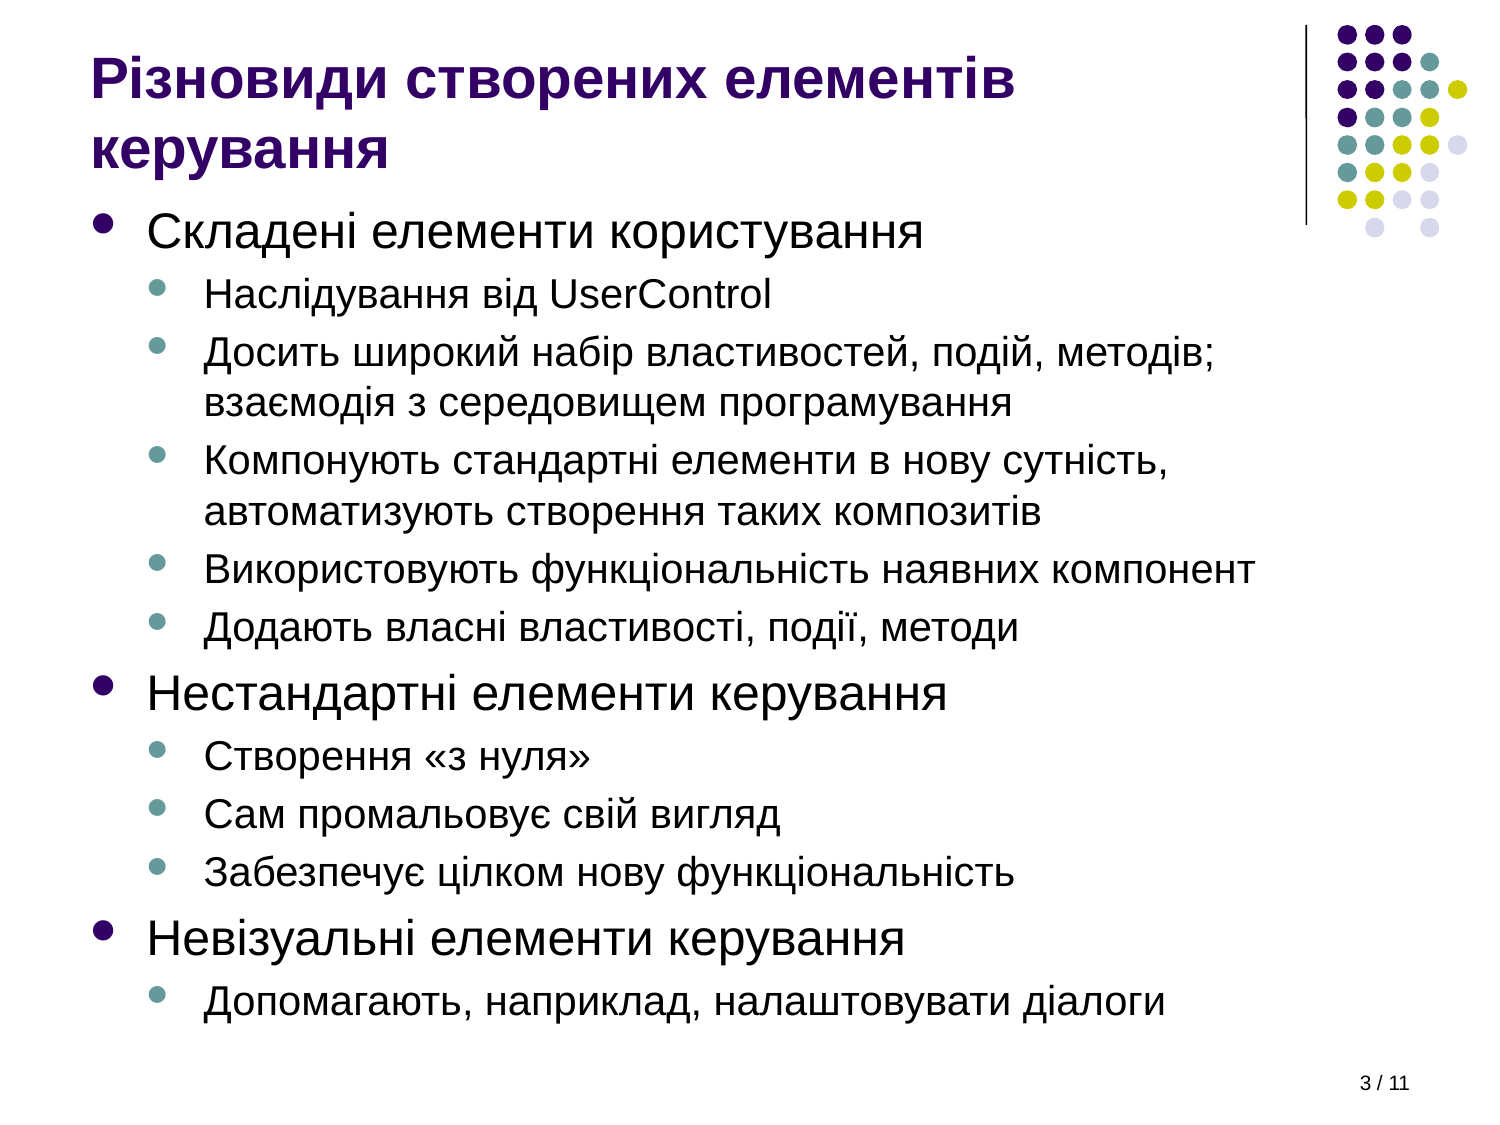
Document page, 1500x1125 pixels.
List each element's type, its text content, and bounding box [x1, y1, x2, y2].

list Складені елементи користування Наслідування від UserControl Досить широкий набір властивостей, подій, методів; взаємодія з середовищем програмування Компонують стандартні елементи в нову сутність, автоматизують створення таких композитів Використовують функціональність наявних компонент Додають власні властивості, події, методи Нестандартні елементи керування Створення «з нуля» Сам промальовує свій вигляд Забезпечує цілком нову функціональність Невізуальні елементи керування Допомагають, наприклад, налаштовувати діалоги [75, 190, 1425, 1100]
slide_number 3 / 11 [1074, 1062, 1425, 1100]
title Різновиди створених елементів керування [75, 50, 1313, 188]
